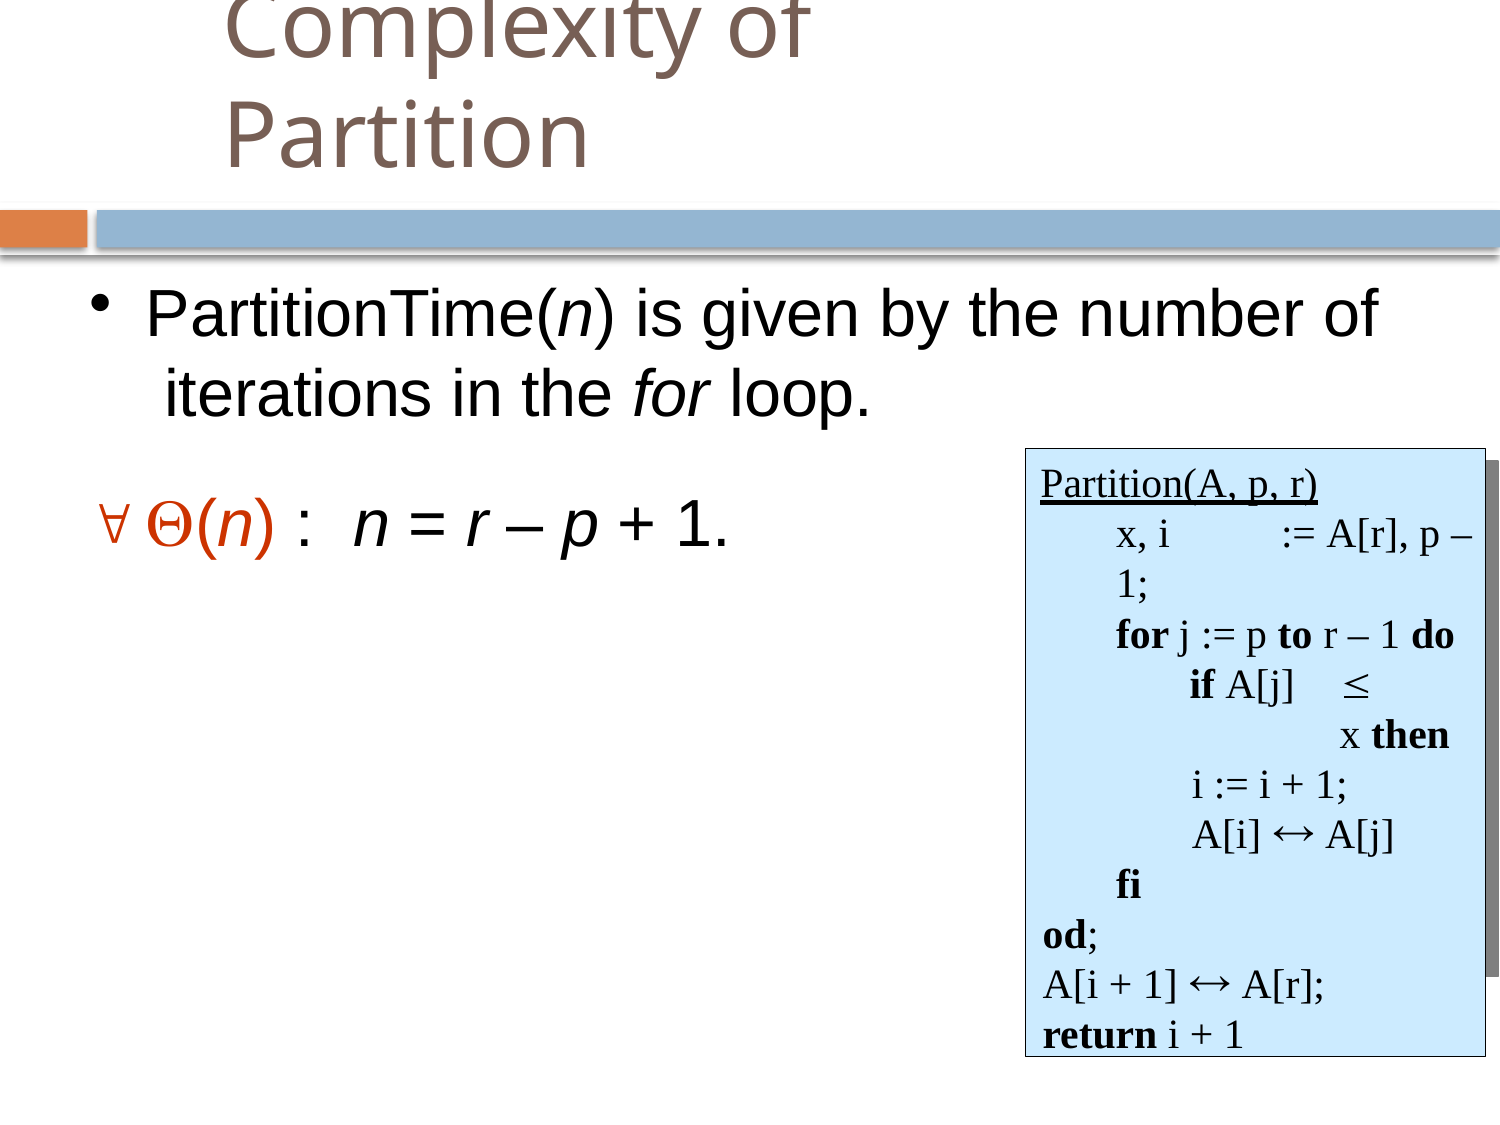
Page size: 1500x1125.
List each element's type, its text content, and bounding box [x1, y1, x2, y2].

text_box PartitionTime(n) is given by the number of iterations in the for loop. [87, 268, 1388, 431]
text_box [1486, 460, 1498, 977]
title Complexity of Partition [220, 0, 1141, 186]
text_box Partition(A, p, r) x, i := A[r], p – 1; for j := p to r – 1 do if A[j]  x then i := i + 1; A[i]  A[j] fi od; A[i + 1]  A[r]; return i + 1 [1025, 448, 1486, 1057]
text_box  (n) : n = r – p + 1. [87, 444, 732, 567]
